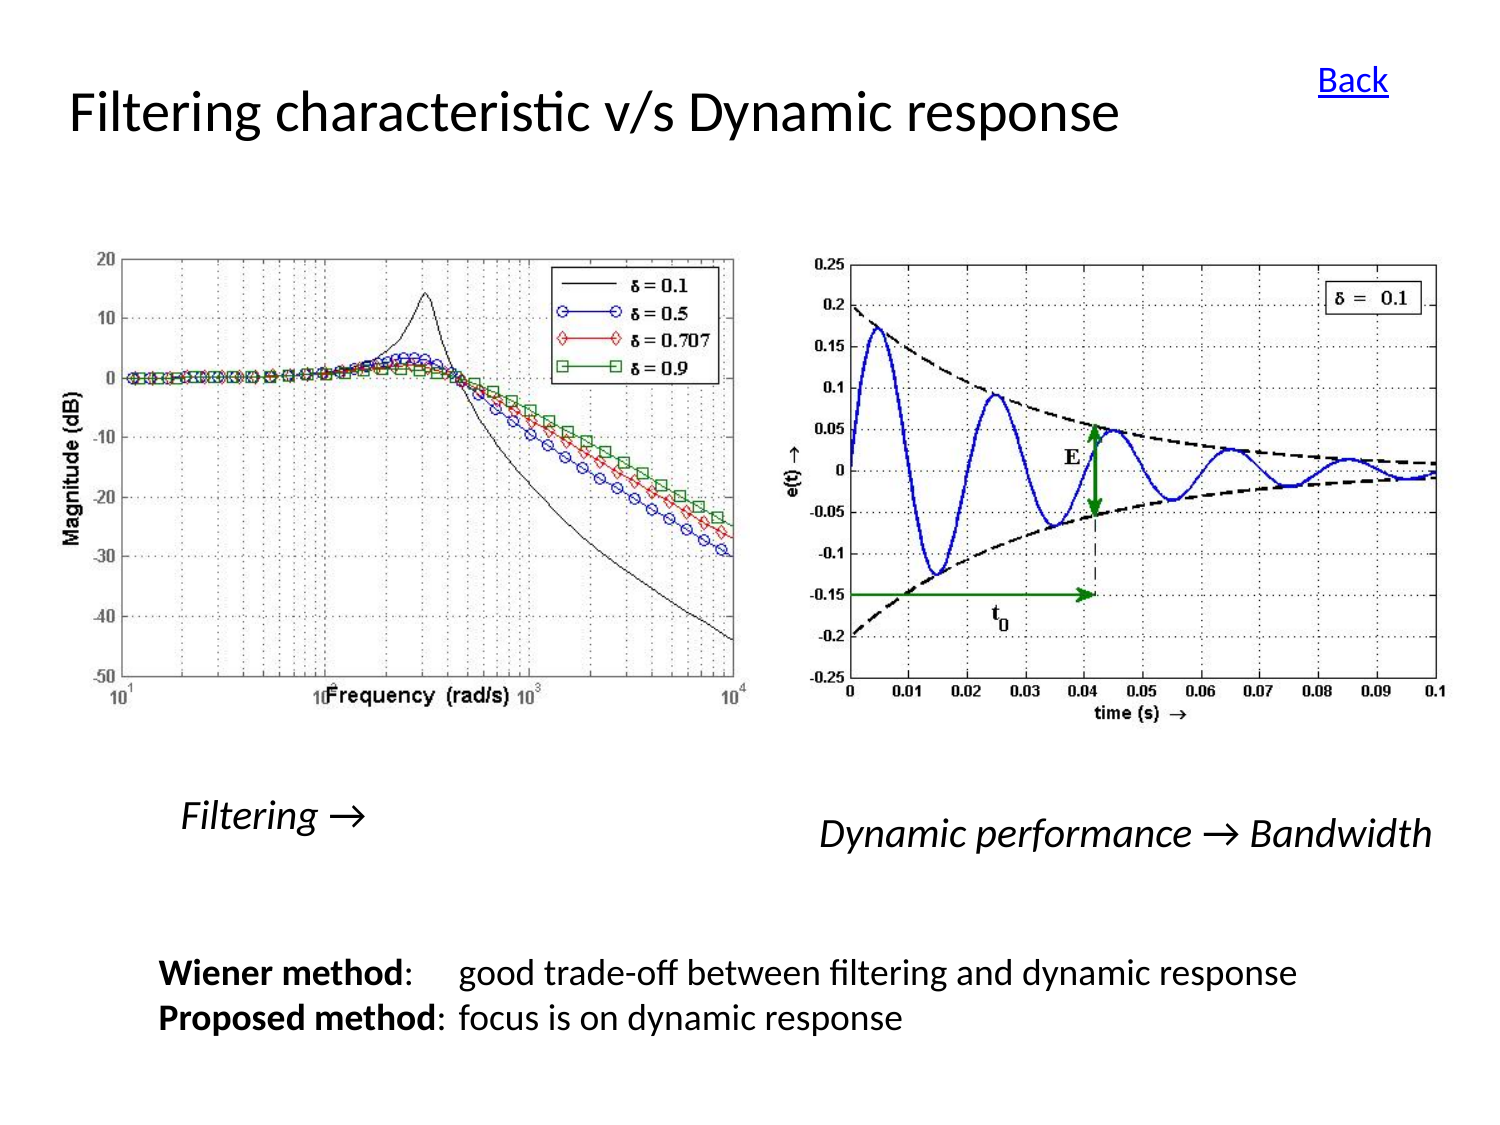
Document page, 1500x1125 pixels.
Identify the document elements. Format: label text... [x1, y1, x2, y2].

text_box Dynamic performance → Bandwidth [804, 797, 1489, 863]
title Filtering characteristic v/s Dynamic response [54, 14, 1405, 203]
text_box Back [1302, 47, 1404, 108]
text_box Wiener method: good trade-off between filtering and dynamic response Proposed method: focus is on dynamic response [143, 940, 1314, 1046]
picture [3, 195, 1500, 735]
